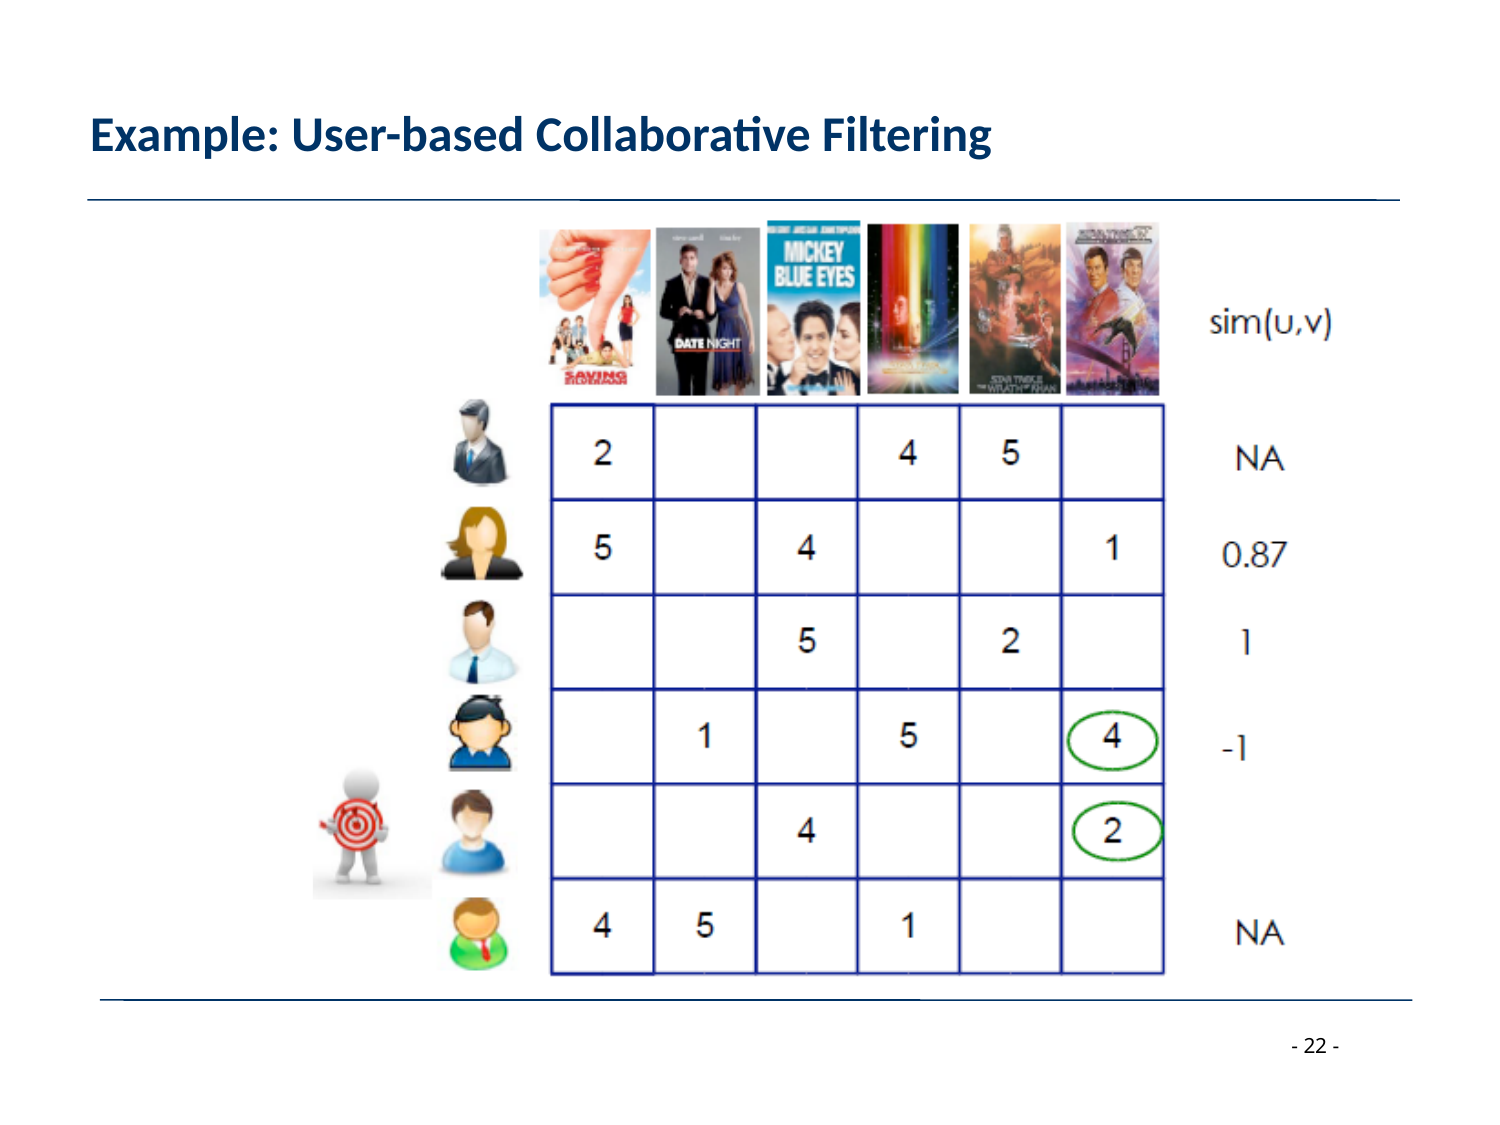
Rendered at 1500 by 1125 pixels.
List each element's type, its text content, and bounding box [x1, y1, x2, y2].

picture [312, 219, 1338, 978]
title Example: User-based Collaborative Filtering [75, 37, 1425, 225]
